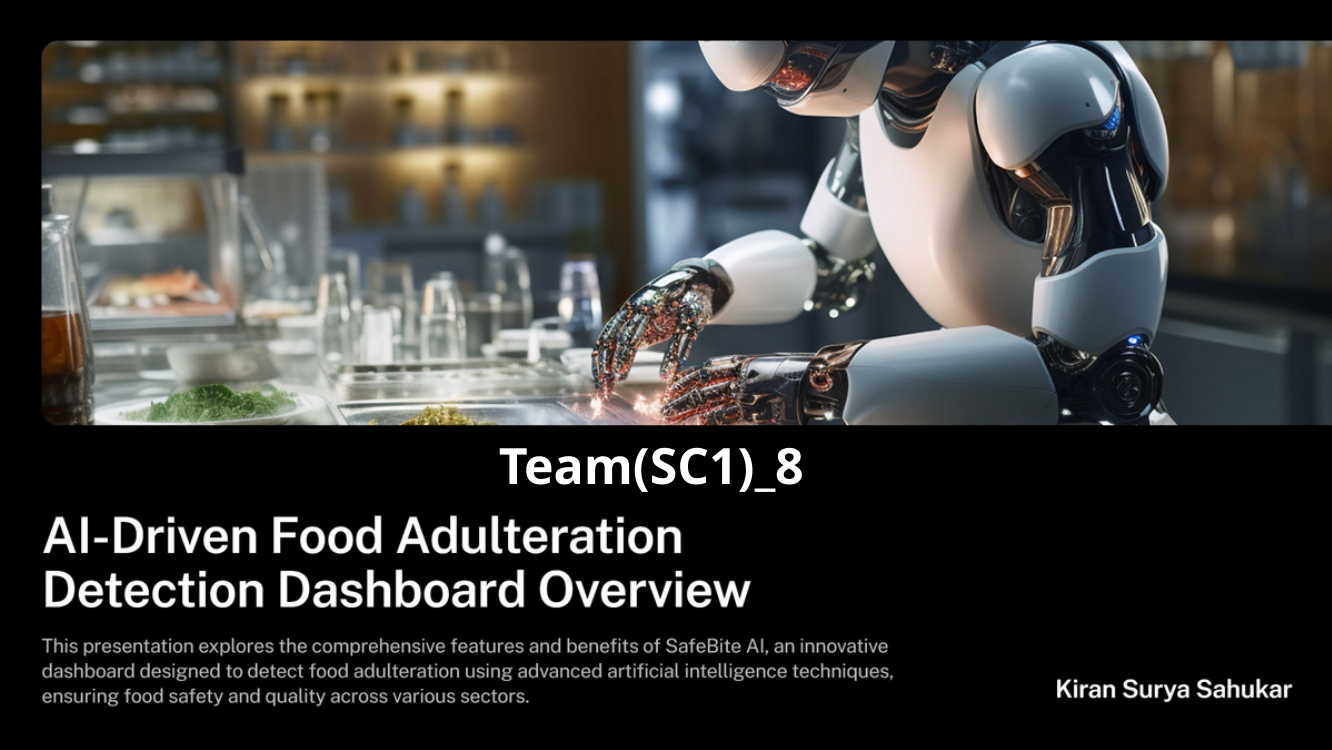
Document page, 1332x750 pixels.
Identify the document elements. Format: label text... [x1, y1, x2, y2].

text_box [0, 0, 1332, 750]
text_box Team(SC1)_8 [436, 424, 867, 495]
